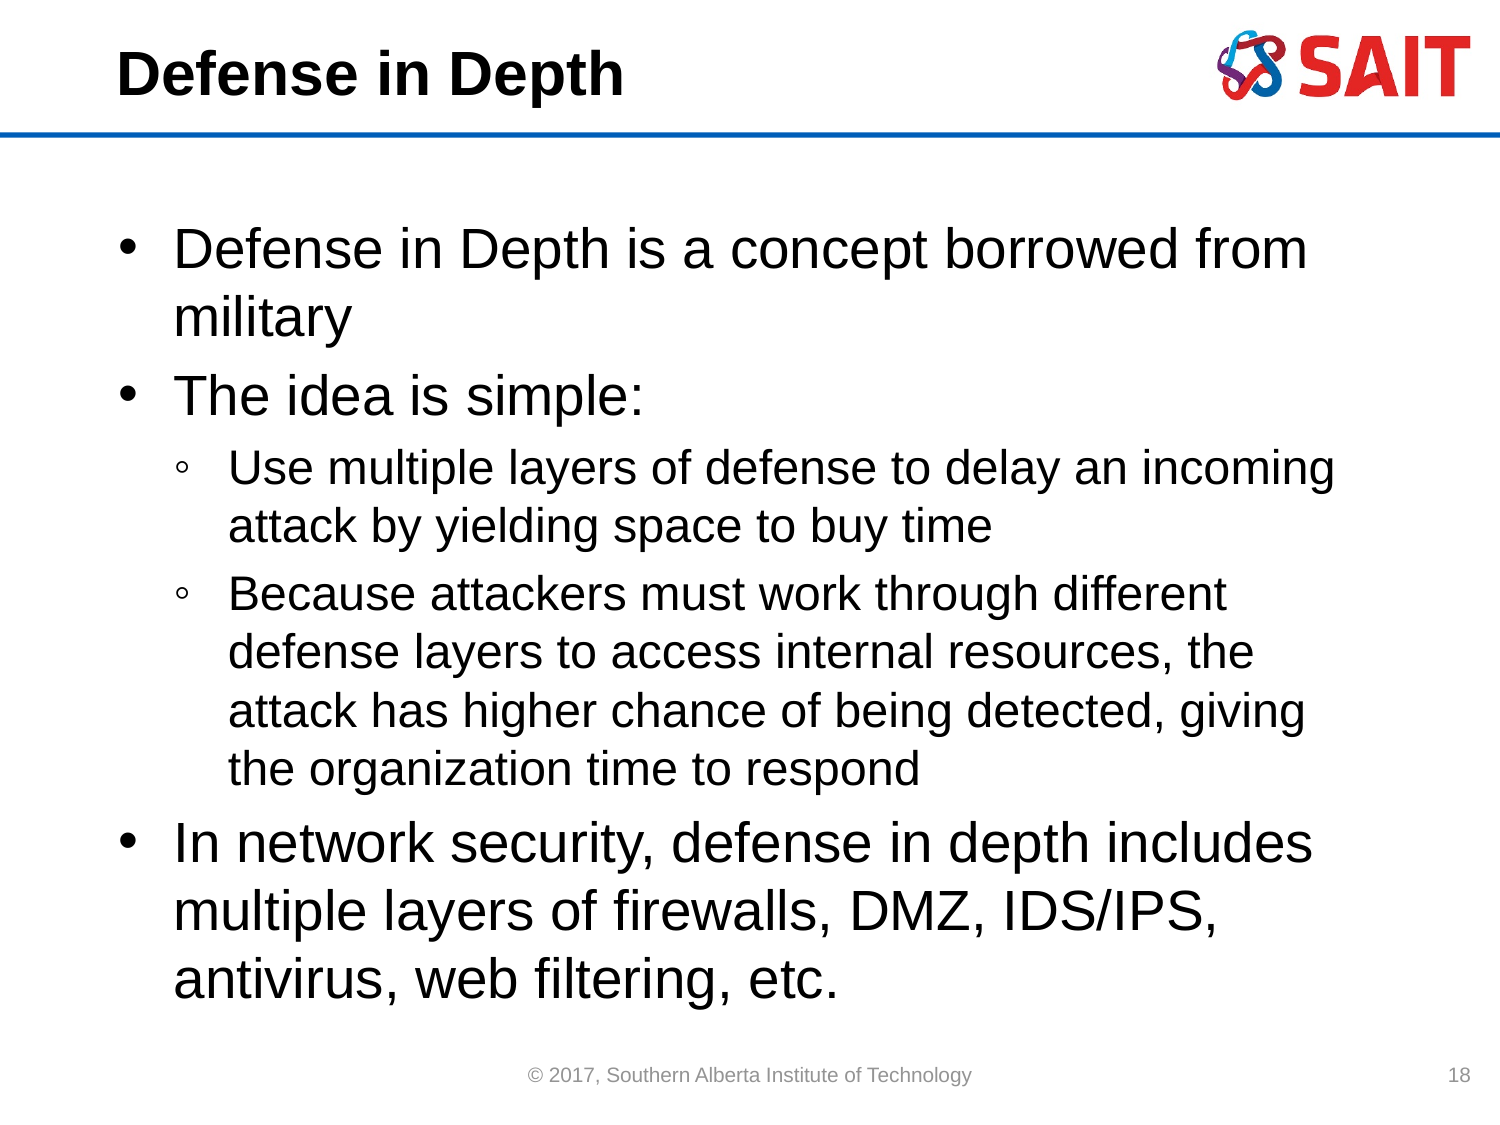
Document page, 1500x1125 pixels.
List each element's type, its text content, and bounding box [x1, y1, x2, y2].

picture [1187, 0, 1500, 130]
title Defense in Depth [101, 25, 1200, 129]
list Defense in Depth is a concept borrowed from military The idea is simple: Use multiple layers of defense to delay an incoming attack by yielding space to buy time Because attackers must work through different defense layers to access internal resources, the attack has higher chance of being detected, giving the organization time to respond In network security, defense in depth includes multiple layers of firewalls, DMZ, IDS/IPS, antivirus, web filtering, etc. [104, 204, 1391, 1020]
